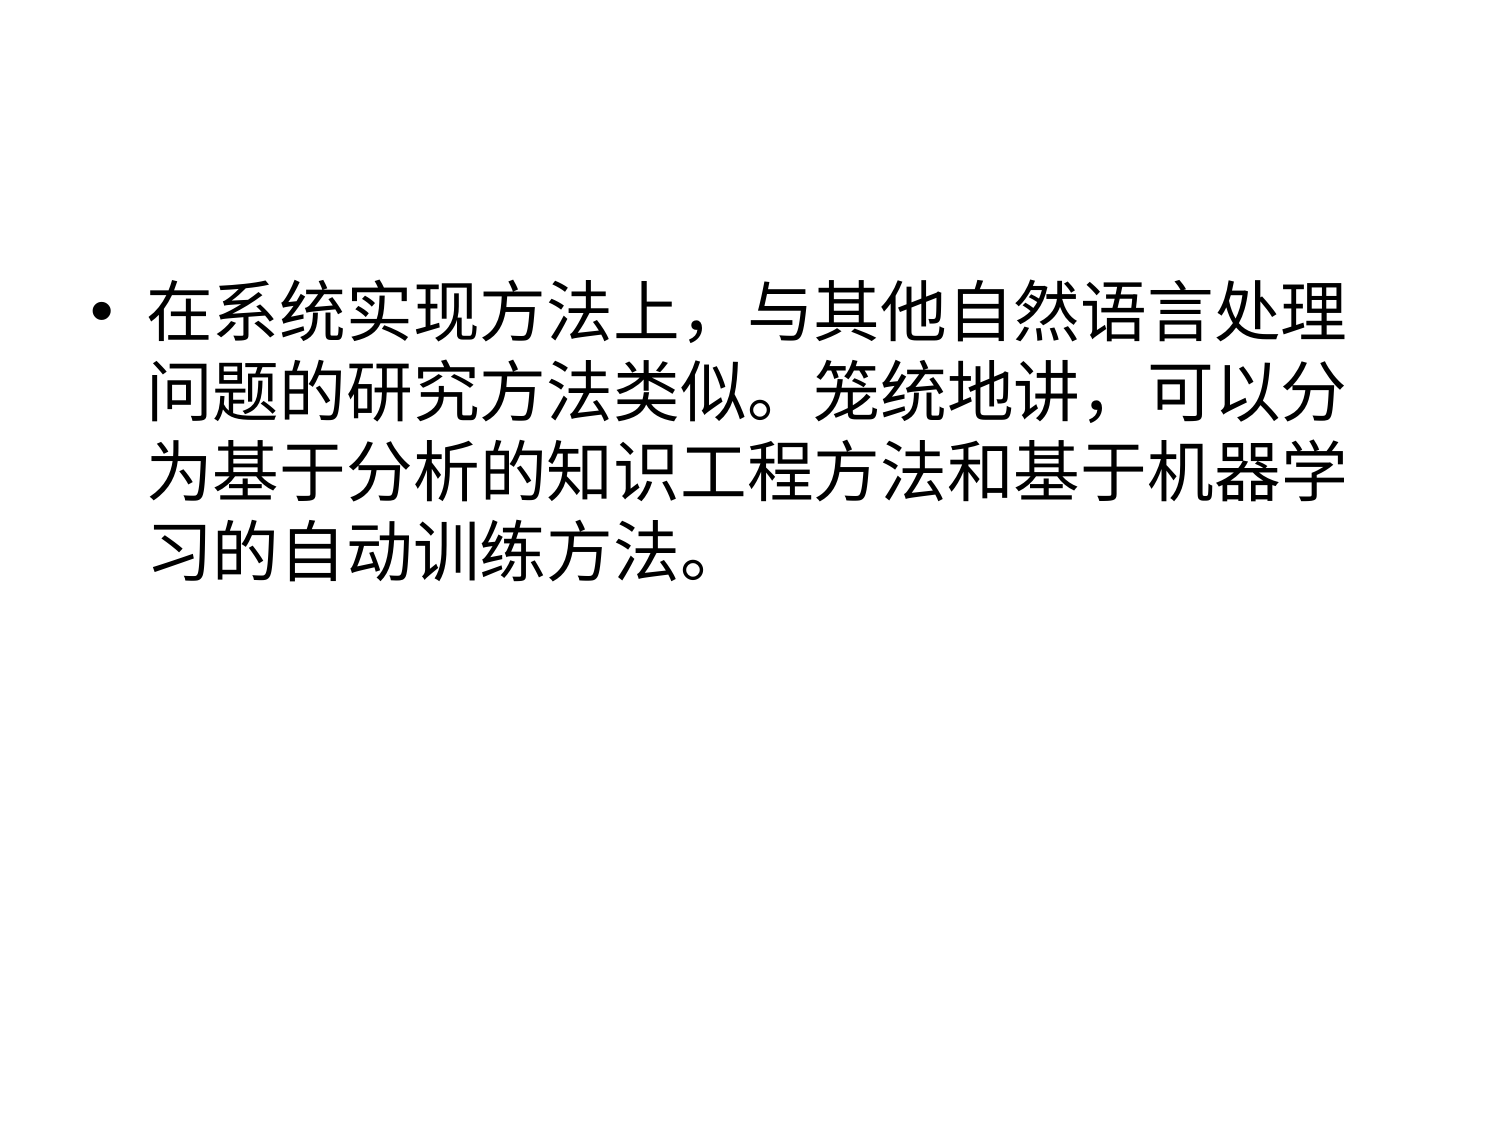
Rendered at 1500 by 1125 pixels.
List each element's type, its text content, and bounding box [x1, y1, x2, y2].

list 在系统实现方法上，与其他自然语言处理问题的研究方法类似。笼统地讲，可以分为基于分析的知识工程方法和基于机器学习的自动训练方法。 [75, 262, 1425, 1005]
